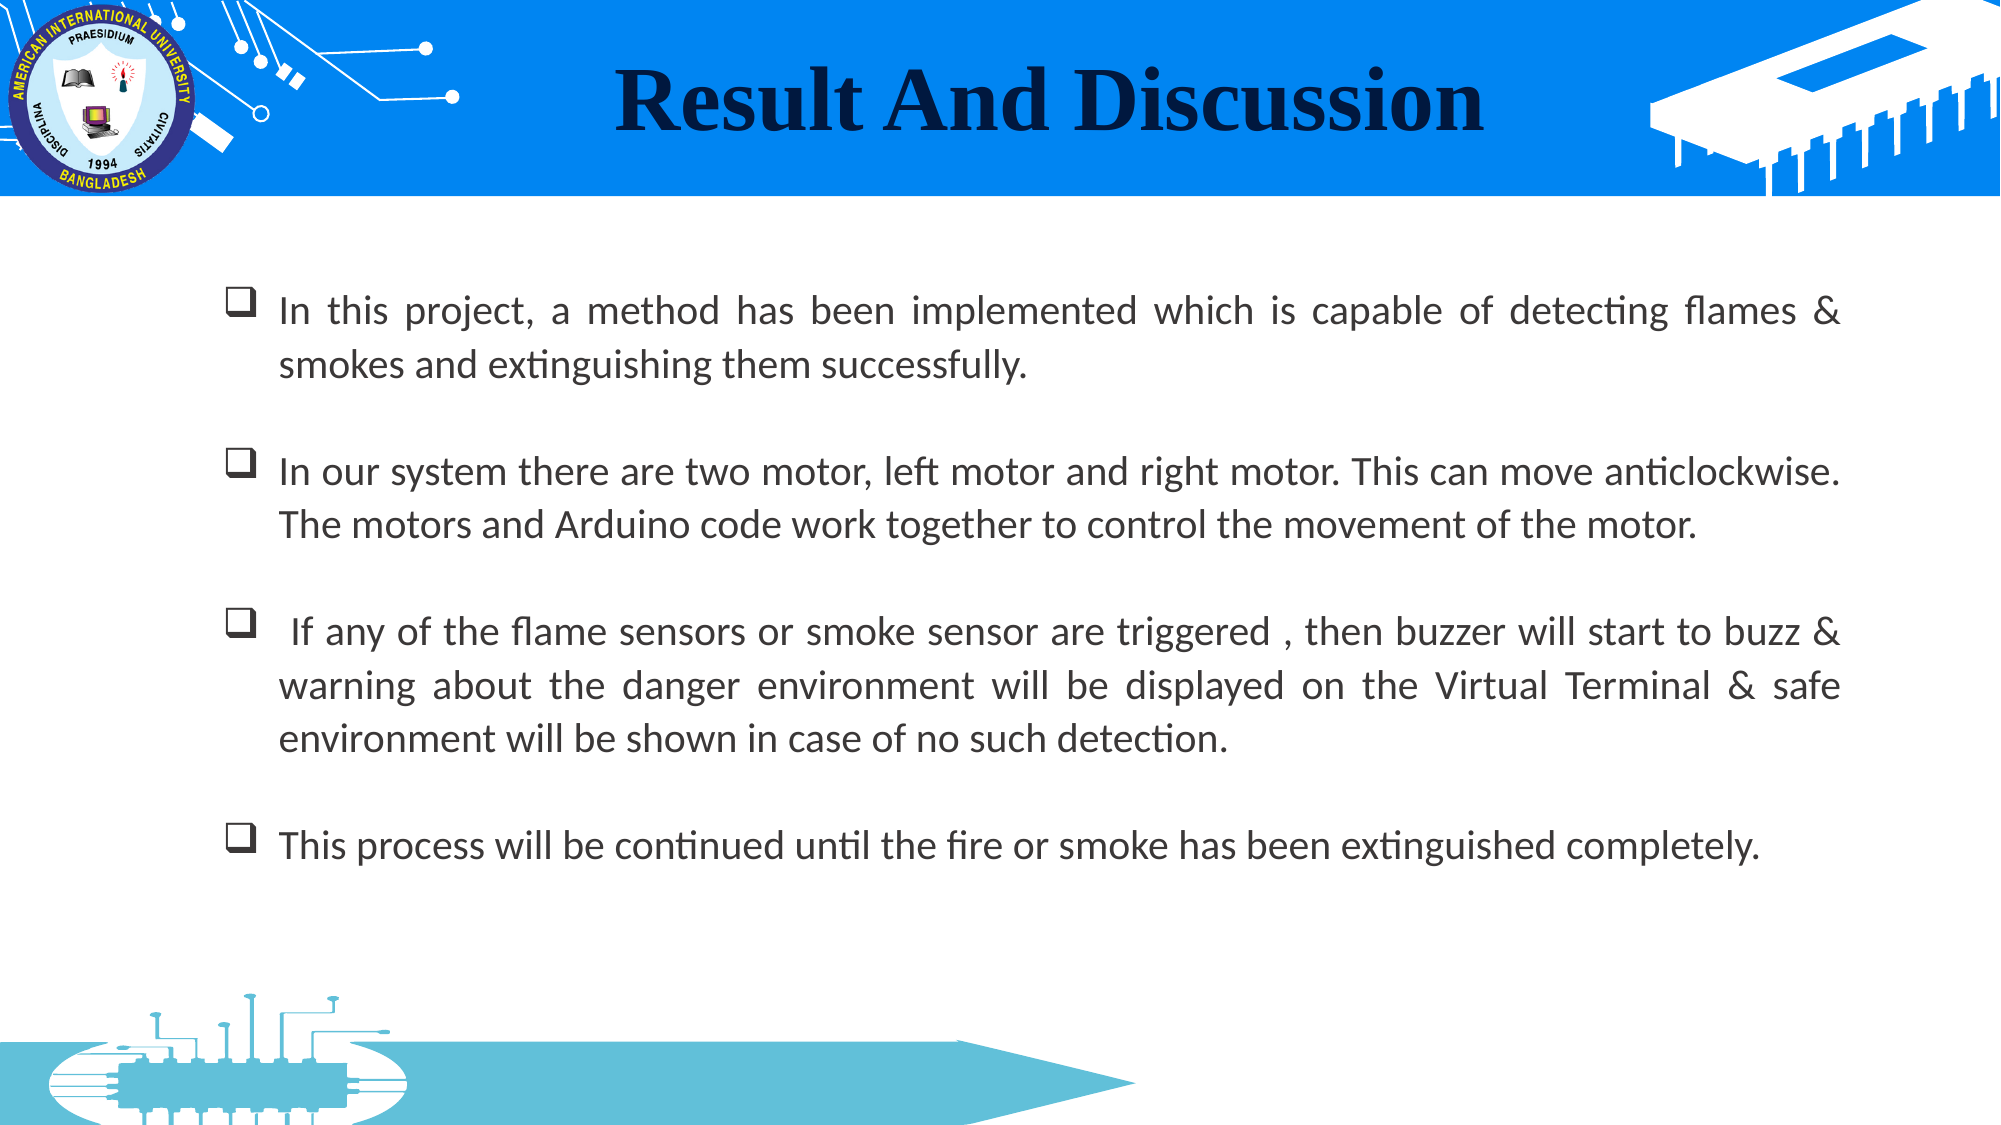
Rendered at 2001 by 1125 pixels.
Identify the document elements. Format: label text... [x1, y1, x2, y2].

picture [3, 0, 200, 198]
text_box In this project, a method has been implemented which is capable of detecting flames & smokes and extinguishing them successfully. In our system there are two motor, left motor and right motor. This can move anticlockwise. The motors and Arduino code work together to control the movement of the motor. If any of the flame sensors or smoke sensor are triggered , then buzzer will start to buzz & warning about the danger environment will be displayed on the Virtual Terminal & safe environment will be shown in case of no such detection. This process will be continued until the fire or smoke has been extinguished completely. [207, 222, 1857, 876]
text_box [0, 993, 1136, 1125]
list Result And Discussion [101, 67, 2000, 254]
